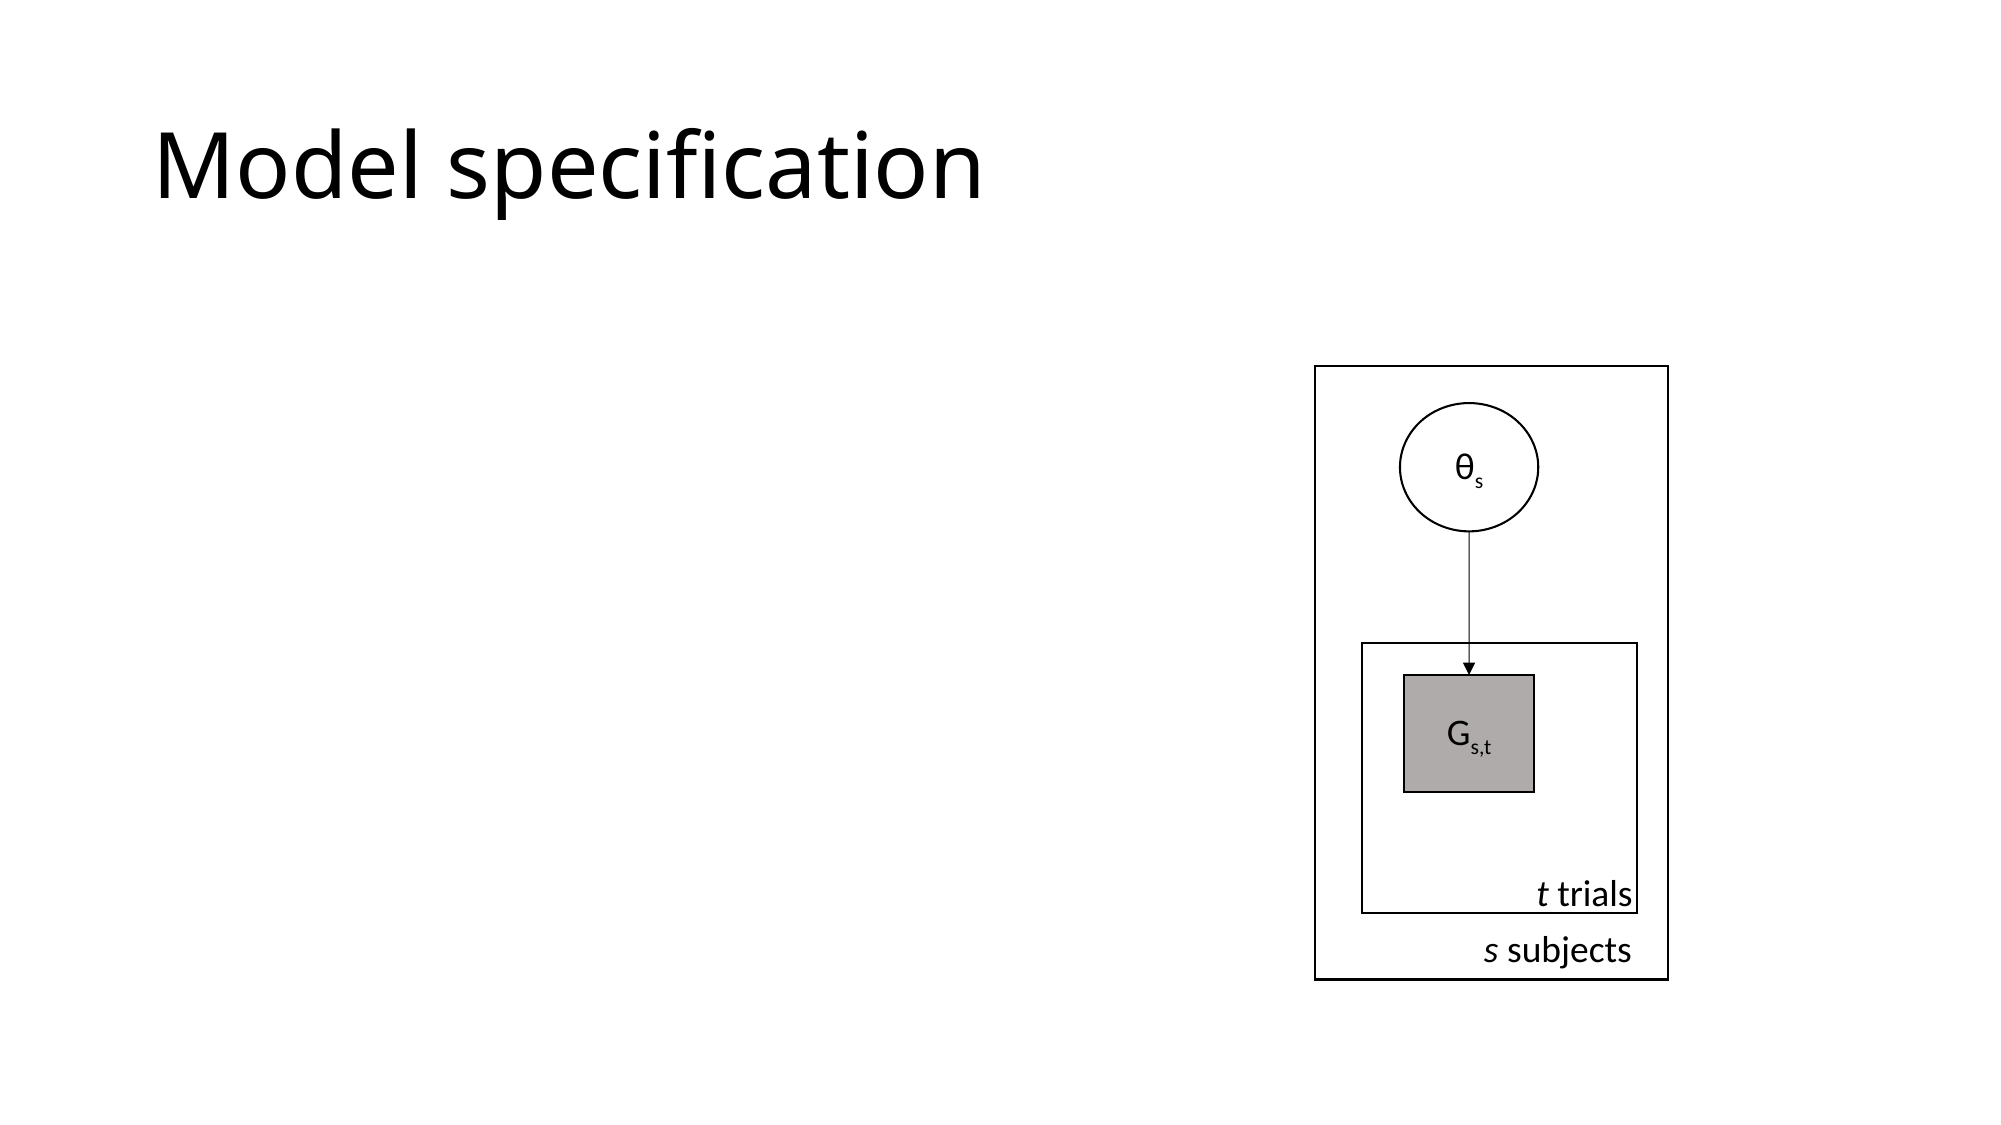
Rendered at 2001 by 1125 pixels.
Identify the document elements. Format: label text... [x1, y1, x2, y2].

title Model specification [137, 59, 1863, 278]
text_box s subjects [1469, 917, 1655, 978]
text_box [1314, 365, 1669, 981]
text_box t trials [1521, 861, 1655, 922]
text_box Gs,t [1403, 674, 1535, 793]
text_box θs [1398, 402, 1540, 533]
text_box [1361, 642, 1638, 914]
